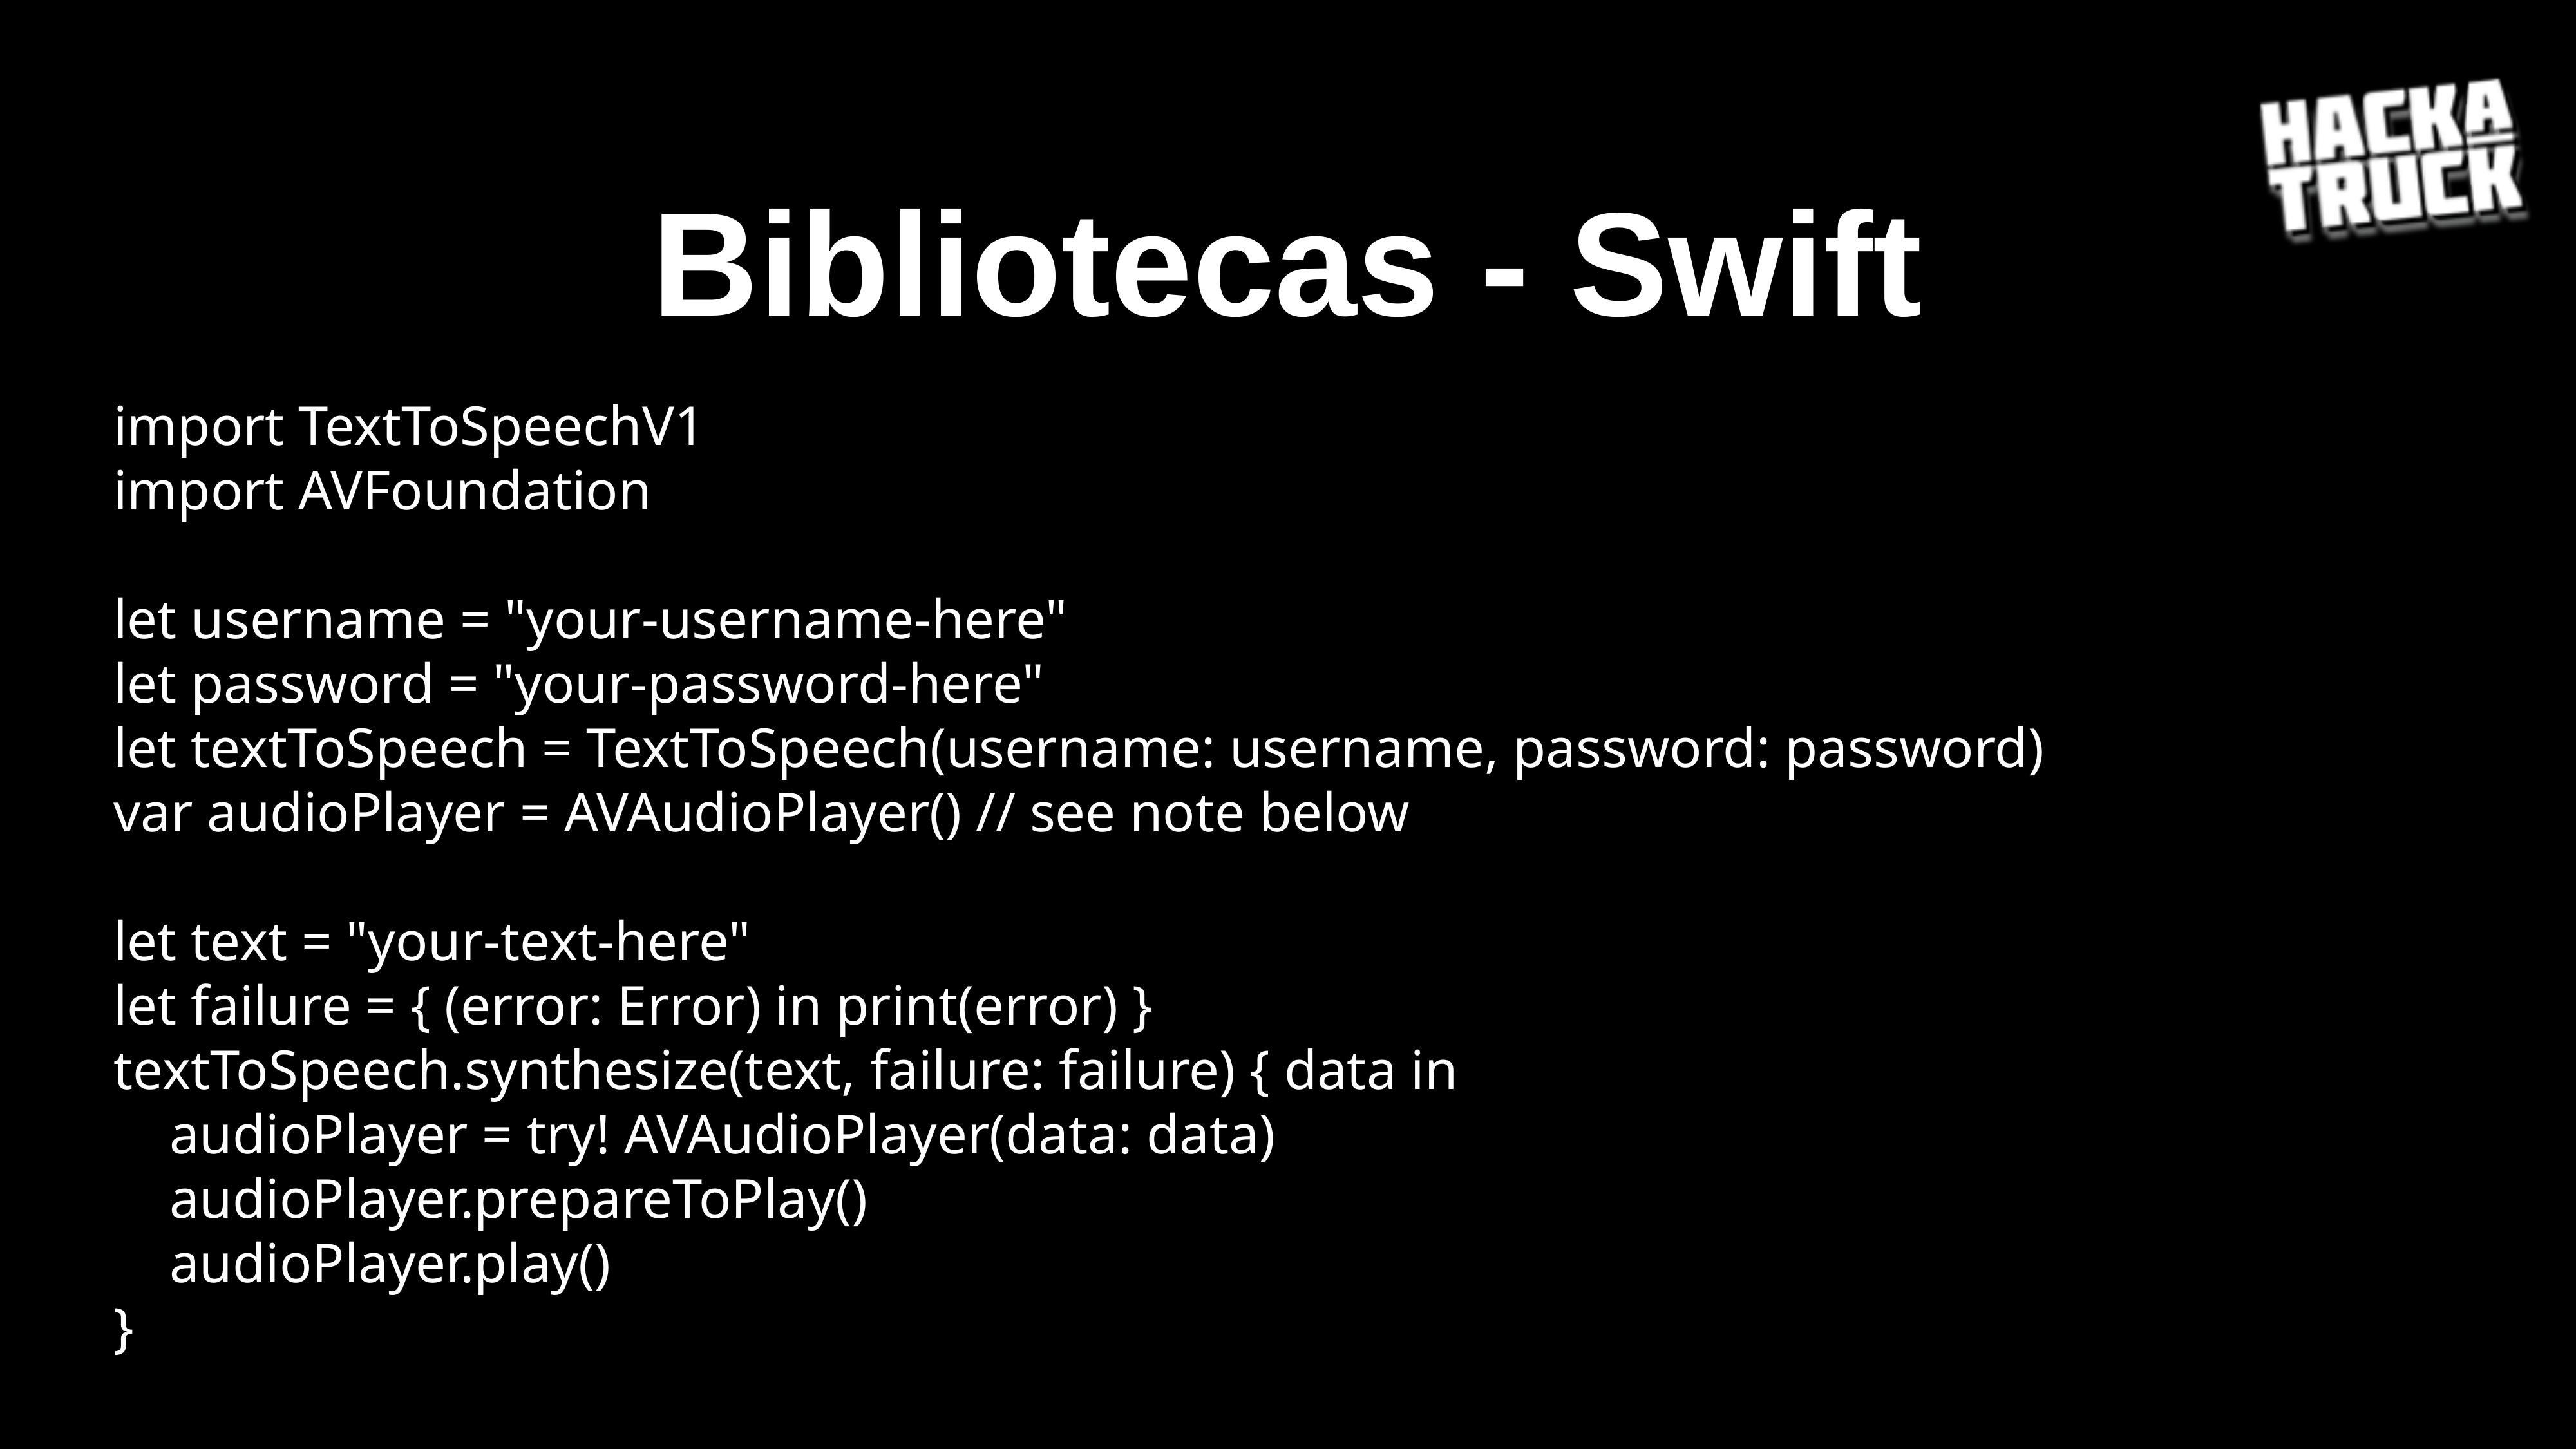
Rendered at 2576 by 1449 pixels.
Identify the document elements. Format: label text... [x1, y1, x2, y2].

picture [2259, 77, 2530, 240]
list import TextToSpeechV1 import AVFoundation let username = "your-username-here" let password = "your-password-here" let textToSpeech = TextToSpeech(username: username, password: password) var audioPlayer = AVAudioPlayer() // see note below let text = "your-text-here" let failure = { (error: Error) in print(error) } textToSpeech.synthesize(text, failure: failure) { data in audioPlayer = try! AVAudioPlayer(data: data) audioPlayer.prepareToPlay() audioPlayer.play() } [106, 380, 2413, 1369]
title Bibliotecas - Swift [554, 114, 2022, 380]
